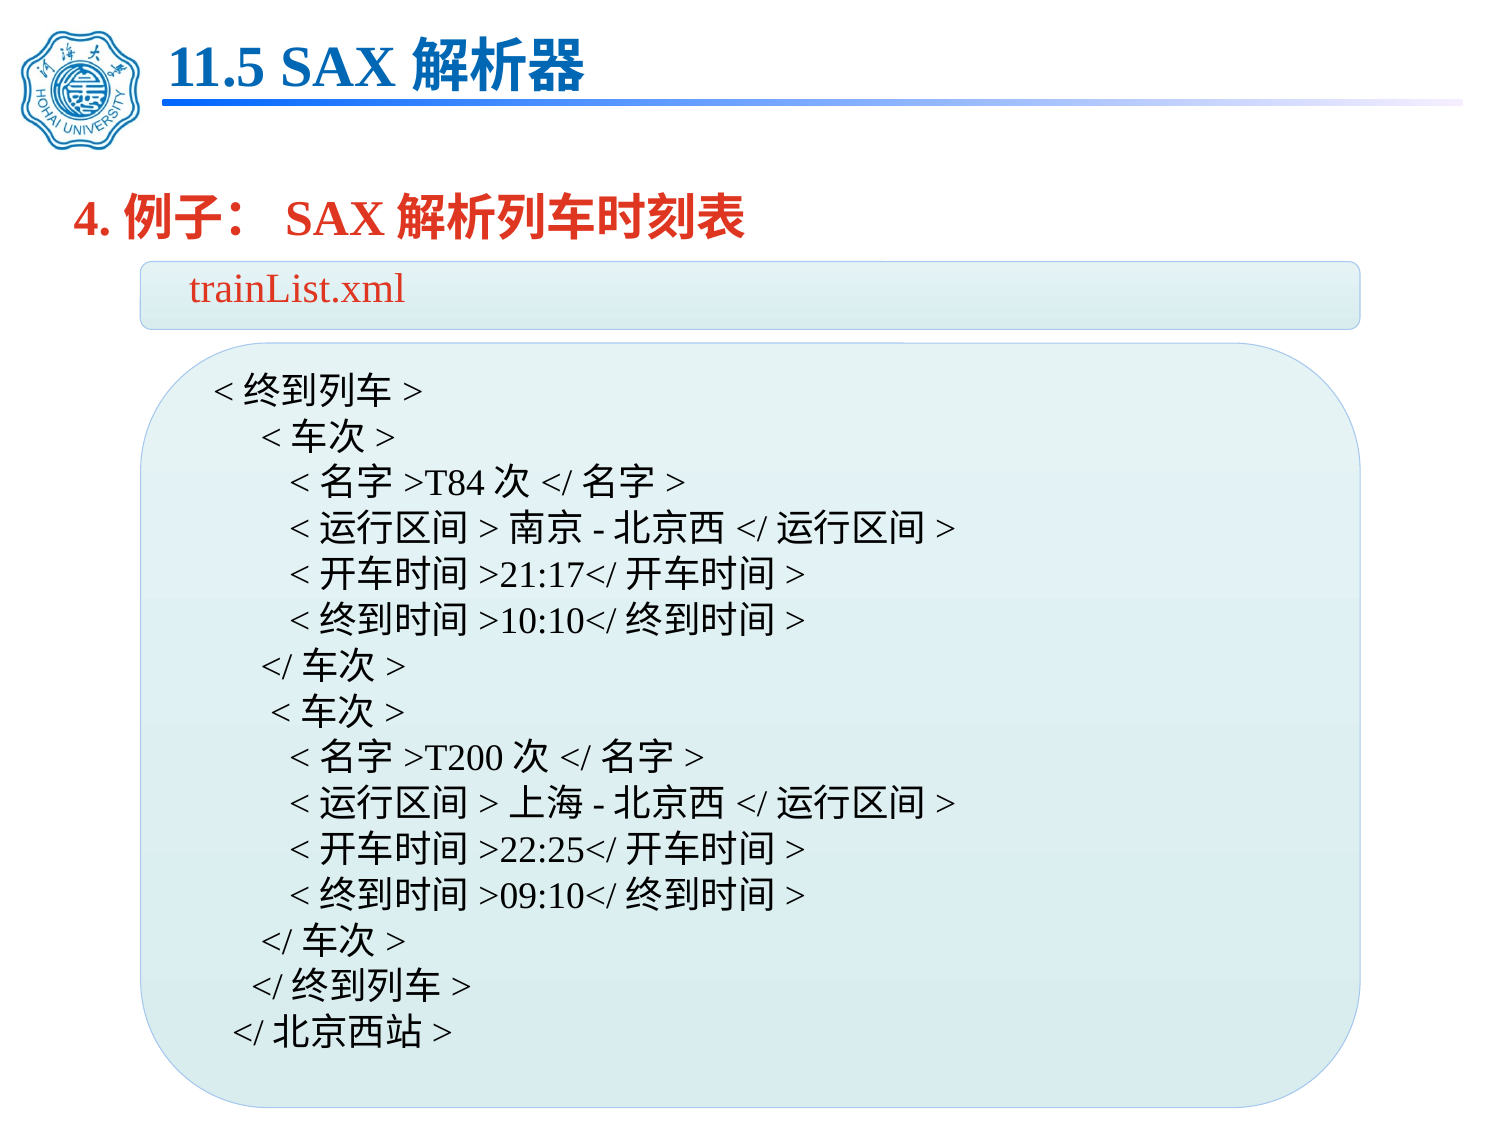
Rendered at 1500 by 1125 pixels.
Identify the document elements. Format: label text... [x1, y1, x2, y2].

picture [0, 3, 159, 173]
text_box 11.5 SAX解析器 [159, 20, 916, 105]
text_box [162, 99, 1463, 106]
title 4.例子：SAX解析列车时刻表 [58, 172, 1467, 259]
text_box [140, 257, 1361, 1125]
